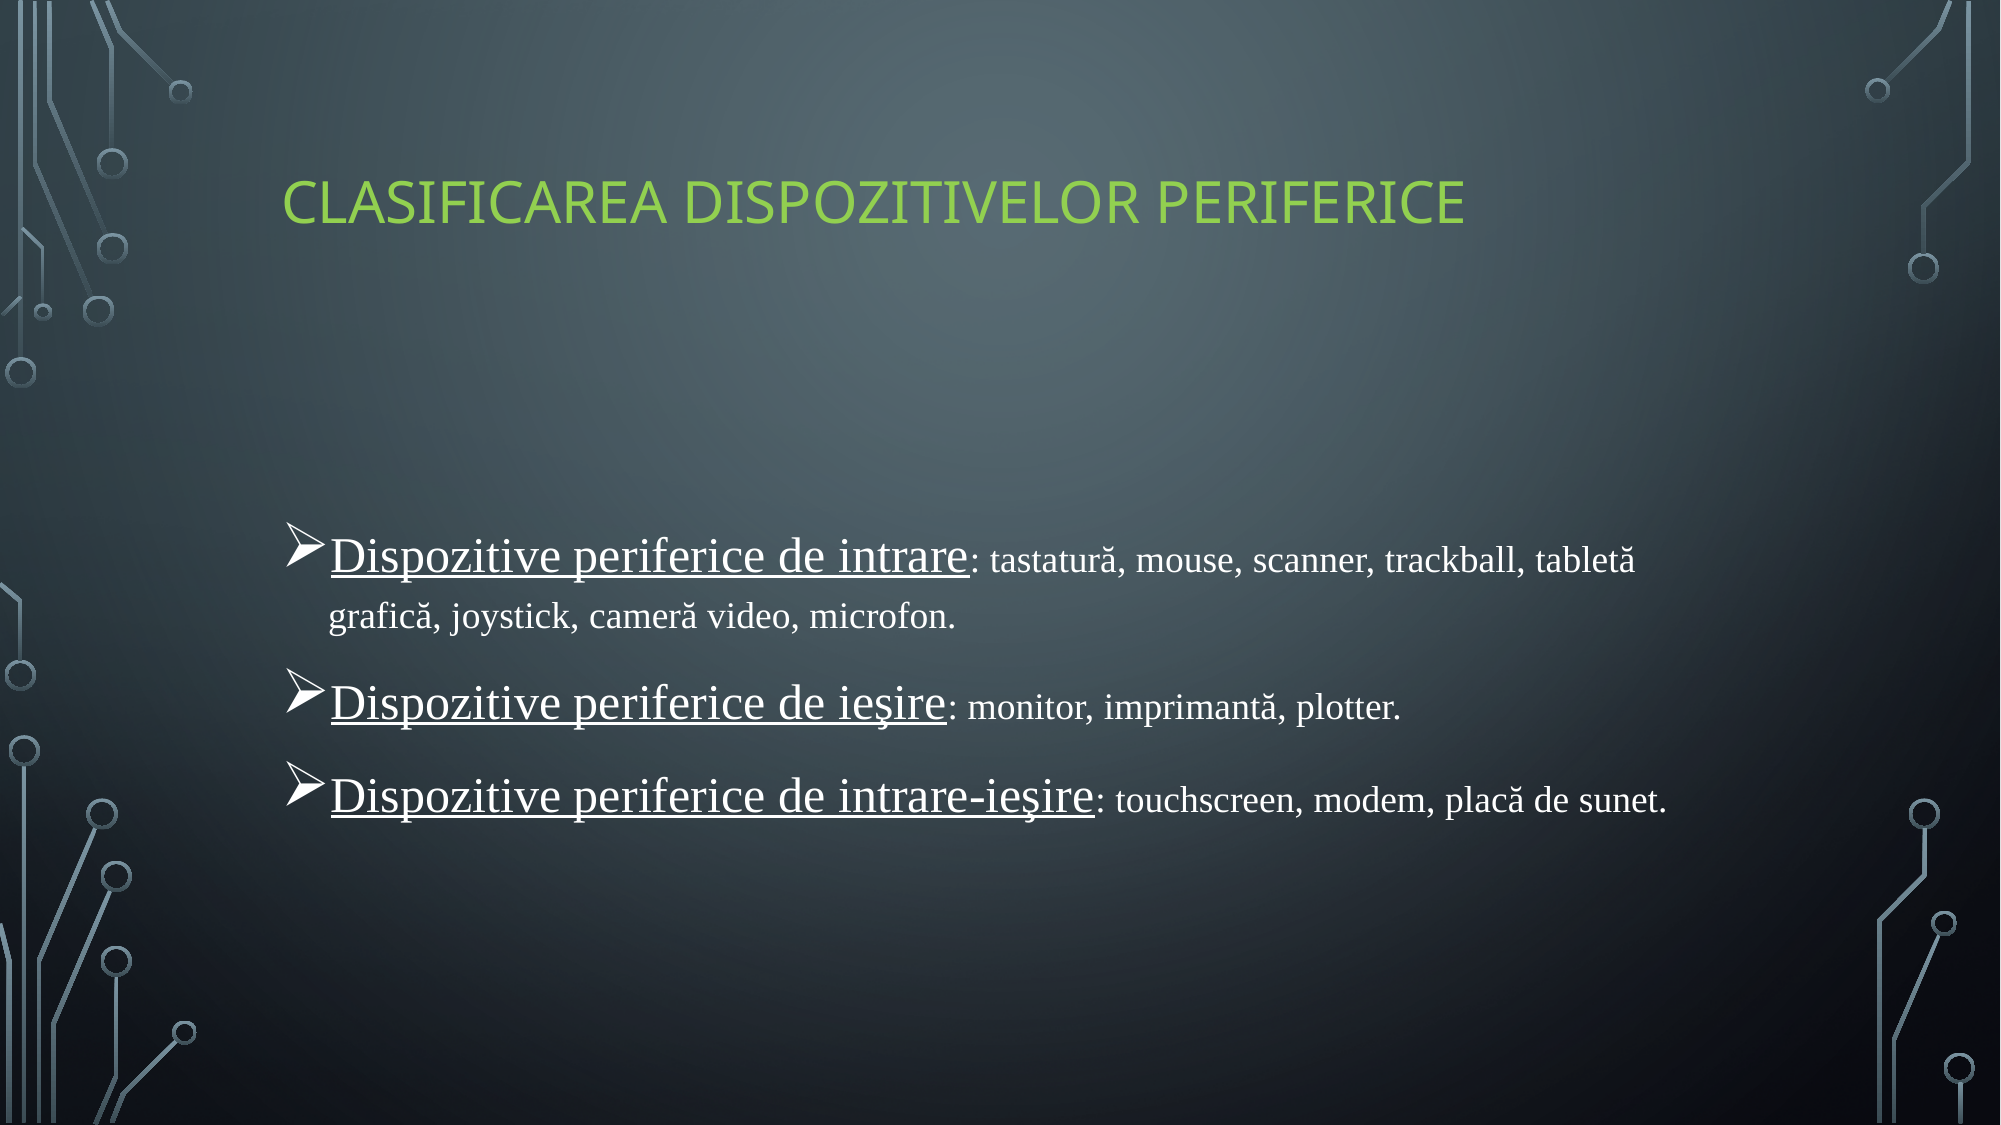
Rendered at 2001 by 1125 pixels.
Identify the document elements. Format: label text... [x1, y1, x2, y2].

text_box CLASIFICAREA DISPOZITIVELOR PERIFERICE [266, 96, 1792, 290]
list Dispozitive periferice de intrare: tastatură, mouse, scanner, trackball, tabletă grafică, joystick, cameră video, microfon. Dispozitive periferice de ieşire: monitor, imprimantă, plotter. Dispozitive periferice de intrare-ieşire: touchscreen, modem, placă de sunet. [266, 386, 1724, 946]
